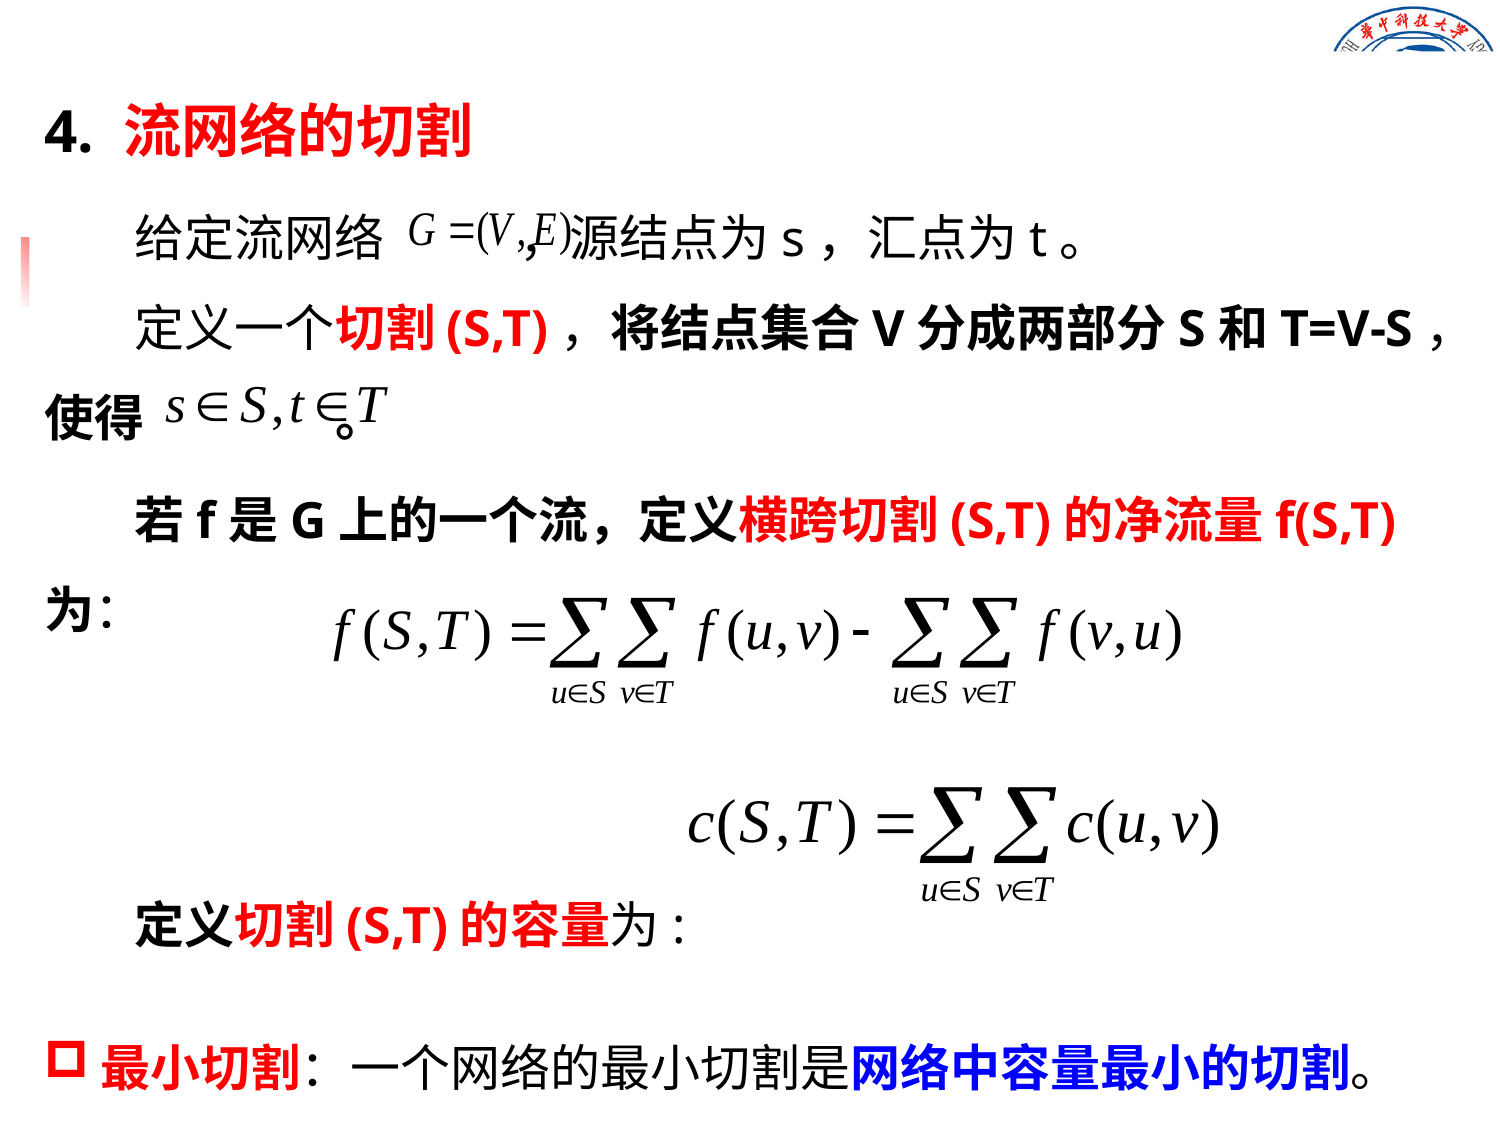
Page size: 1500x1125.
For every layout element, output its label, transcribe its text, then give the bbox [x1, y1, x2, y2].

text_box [313, 587, 1192, 716]
picture [1328, 5, 1498, 51]
text_box 4. 流网络的切割 给定流网络 ，源结点为s，汇点为t。 定义一个切割(S,T)，将结点集合V分成两部分S和T=V-S，使得 。 若f是G上的一个流，定义横跨切割(S,T)的净流量f(S,T)为： 定义切割(S,T)的容量为: 最小切割：一个网络的最小切割是网络中容量最小的切割。 [29, 51, 1500, 1104]
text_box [402, 200, 581, 265]
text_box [156, 373, 402, 445]
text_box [679, 775, 1230, 915]
